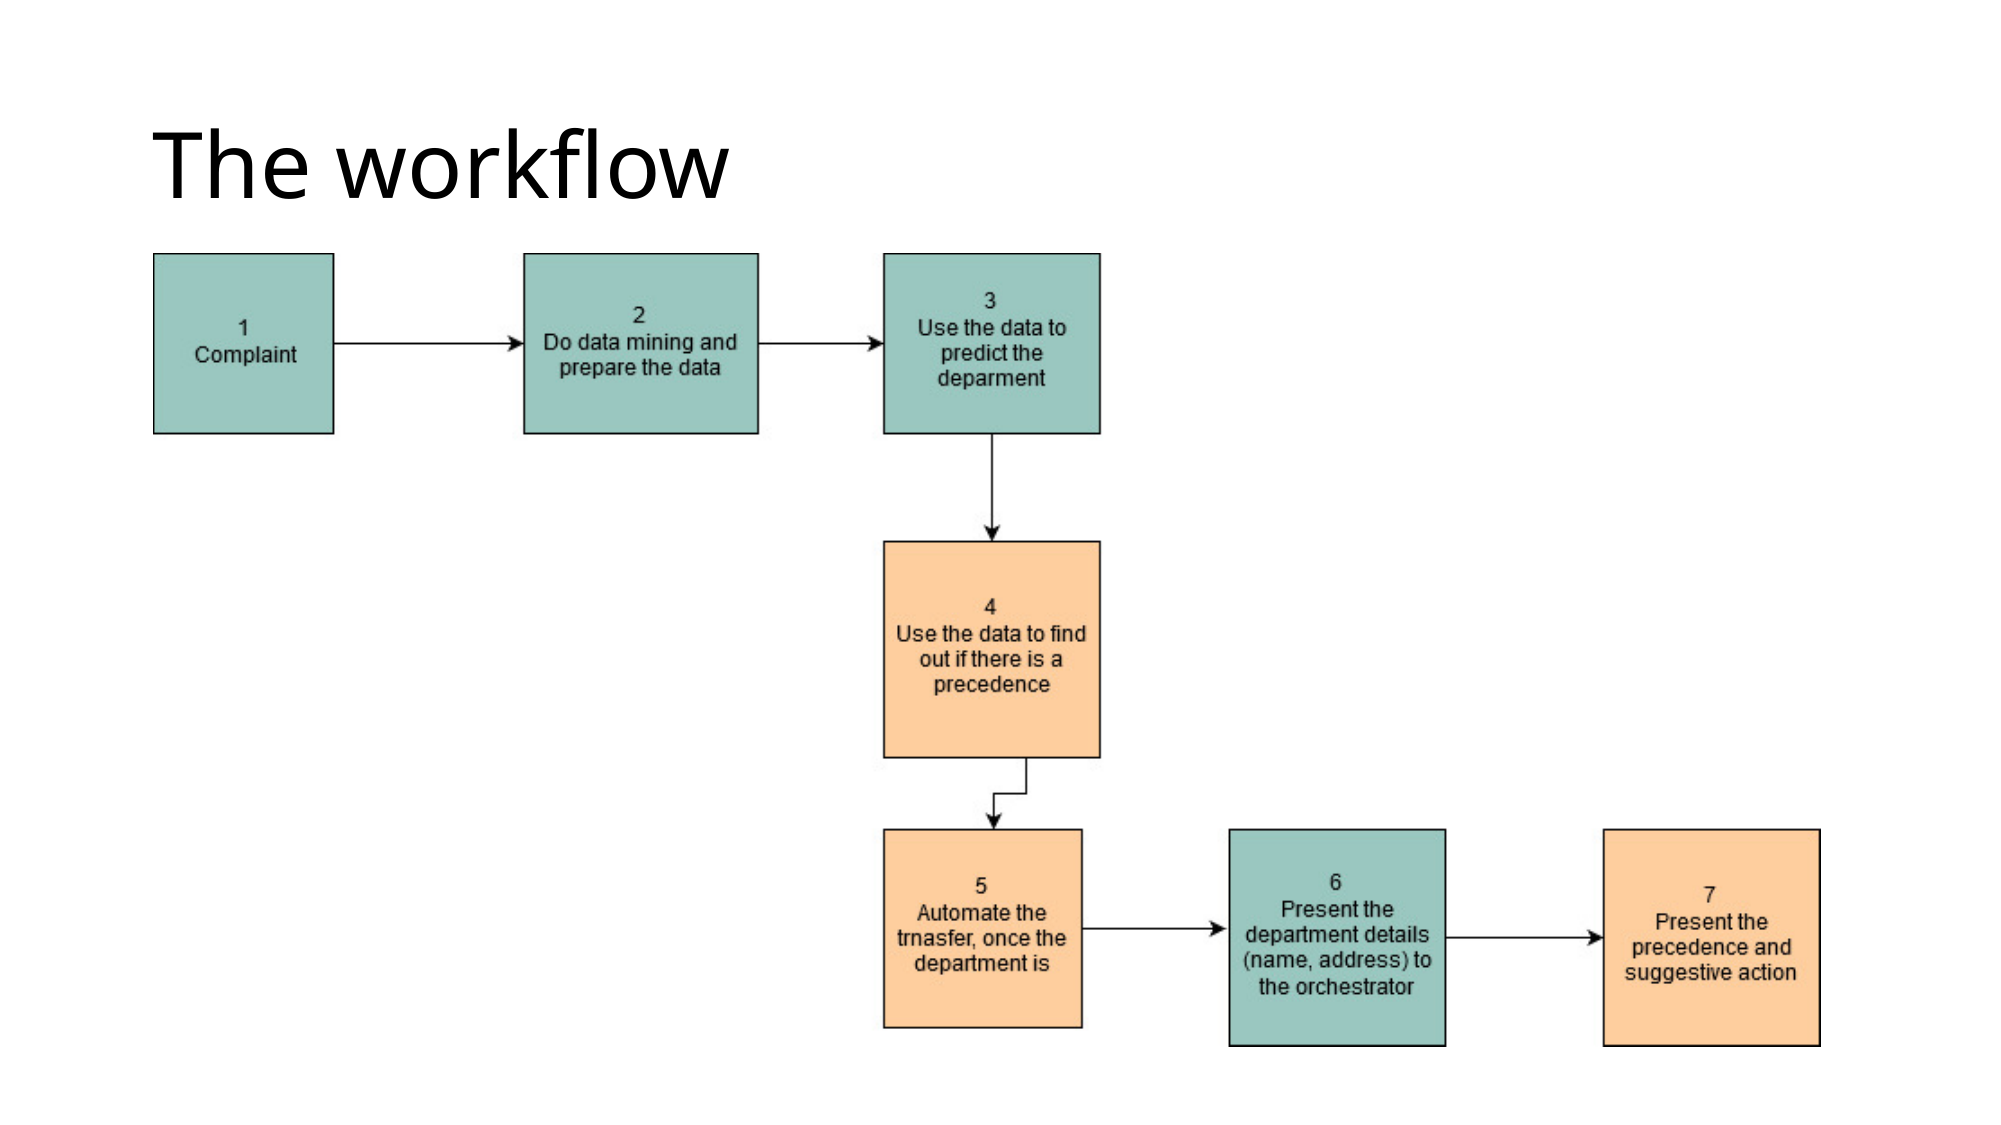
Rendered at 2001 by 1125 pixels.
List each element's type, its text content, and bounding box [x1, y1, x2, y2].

title The workflow [137, 59, 1863, 278]
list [152, 253, 1820, 1047]
